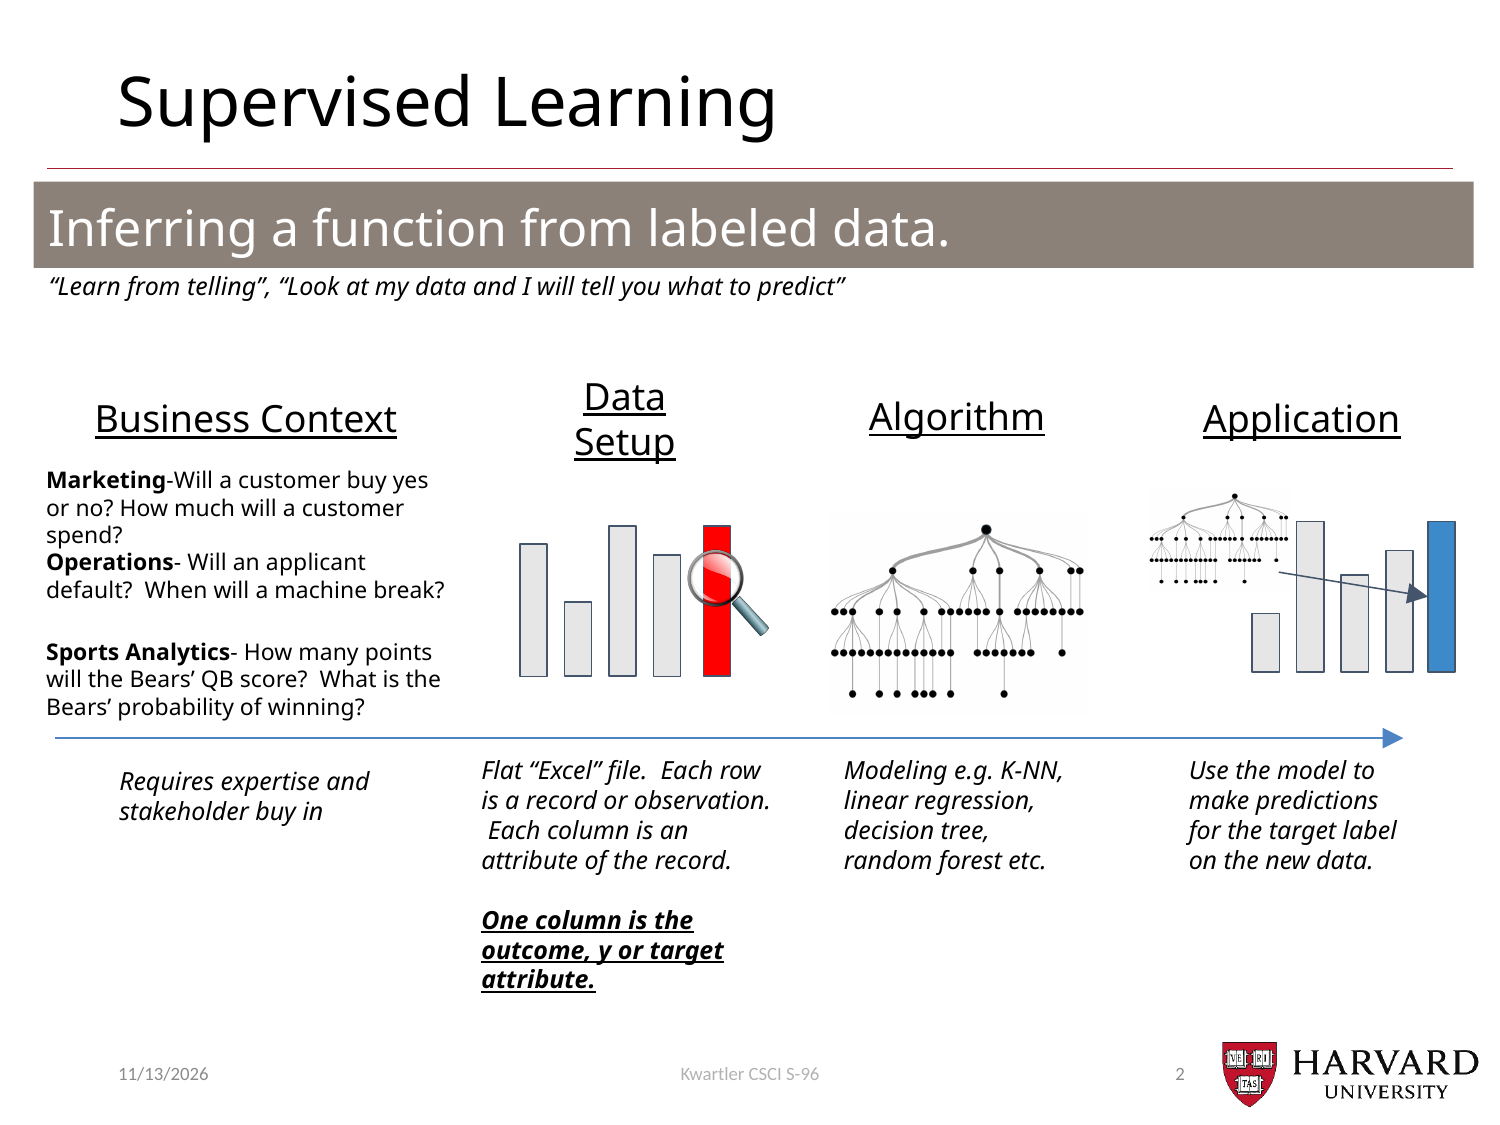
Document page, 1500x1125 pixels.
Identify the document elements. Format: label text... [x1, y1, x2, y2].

text_box Data Setup [527, 357, 722, 429]
picture [687, 549, 769, 636]
text_box [703, 636, 731, 677]
text_box Algorithm [842, 378, 1073, 450]
text_box Application [1170, 380, 1434, 452]
text_box Operations- Will an applicant default? When will a machine break? [30, 517, 461, 621]
text_box Flat “Excel” file. Each row is a record or observation. Each column is an attribute of the record. One column is the outcome, y or target attribute. [466, 739, 793, 1029]
text_box Sports Analytics- How many points will the Bears’ QB score? What is the Bears’ probability of winning? [30, 621, 461, 737]
footer Kwartler CSCI S-96 [496, 1042, 1004, 1103]
text_box Marketing-Will a customer buy yes or no? How much will a customer spend? [30, 450, 461, 517]
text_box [1148, 487, 1456, 672]
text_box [519, 525, 681, 677]
text_box Modeling e.g. K-NN, linear regression, decision tree, random forest etc. [828, 739, 1086, 894]
text_box Requires expertise and stakeholder buy in [104, 750, 388, 905]
picture [1200, 1024, 1500, 1125]
text_box Inferring a function from labeled data. [33, 181, 1474, 255]
title Supervised Learning [103, 59, 1397, 157]
text_box Business Context [23, 380, 469, 452]
picture [828, 512, 1087, 717]
slide_number 2 [1059, 1042, 1200, 1103]
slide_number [103, 1042, 441, 1103]
text_box [703, 525, 731, 549]
text_box Use the model to make predictions for the target label on the new data. [1173, 739, 1431, 861]
text_box “Learn from telling”, “Look at my data and I will tell you what to predict” [33, 255, 1474, 296]
